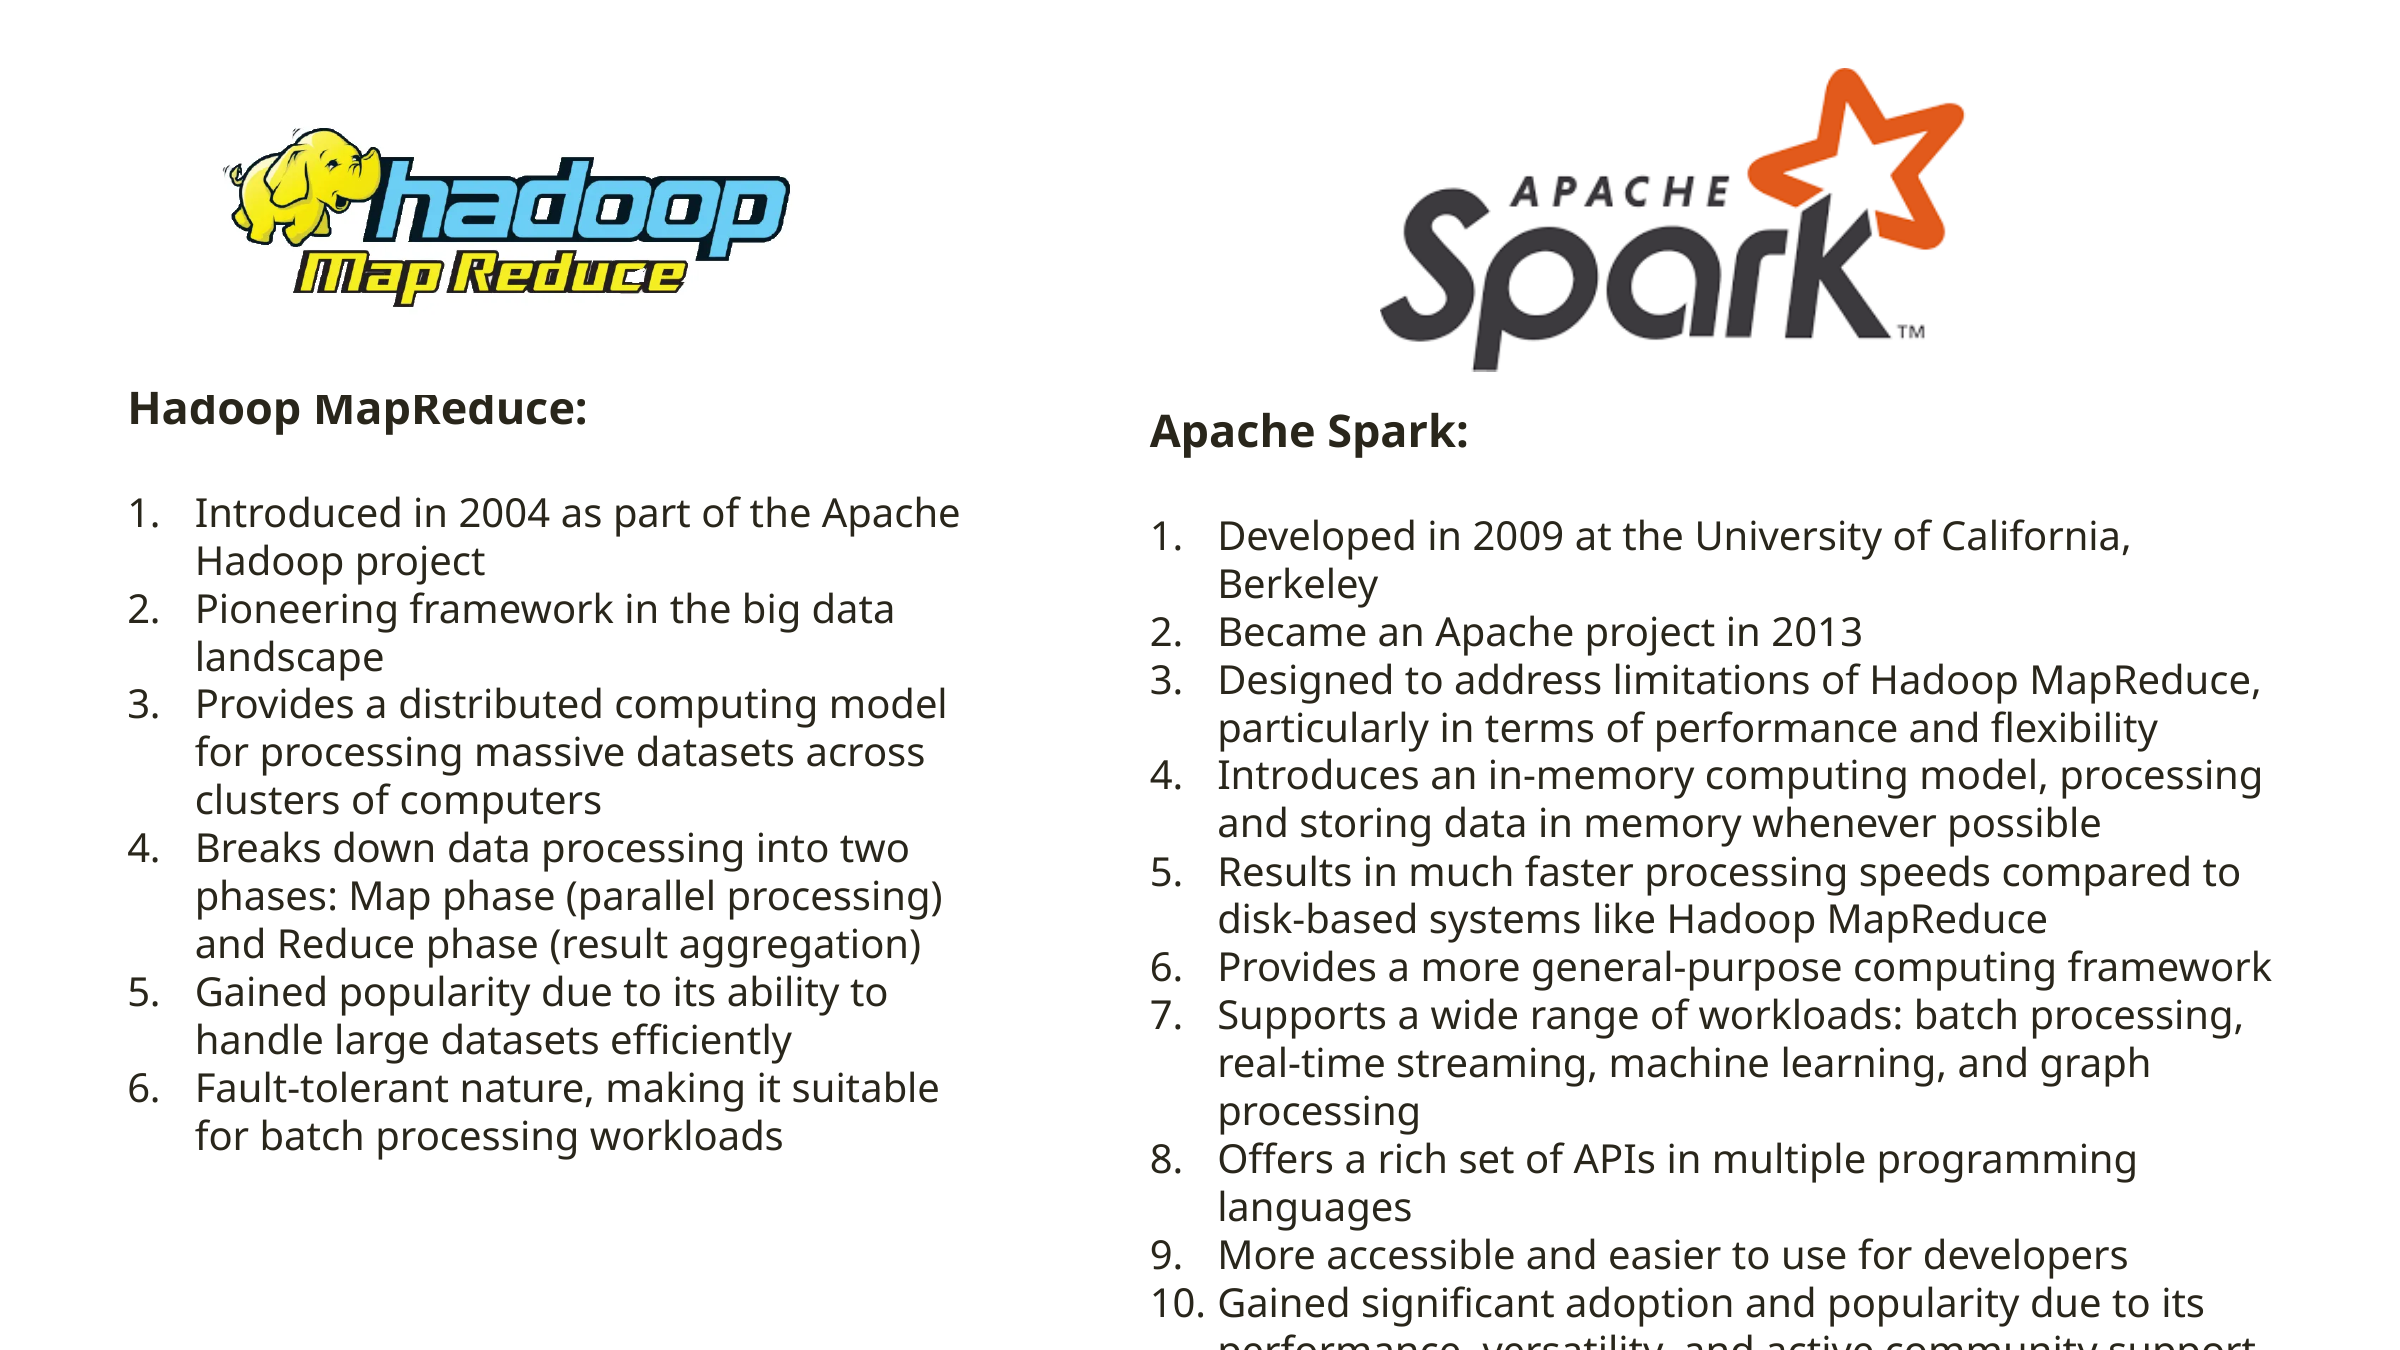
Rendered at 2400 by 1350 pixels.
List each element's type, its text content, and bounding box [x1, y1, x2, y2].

picture [173, 19, 840, 395]
text_box Hadoop MapReduce: Introduced in 2004 as part of the Apache Hadoop project Pioneering framework in the big data landscape Provides a distributed computing model for processing massive datasets across clusters of computers Breaks down data processing into two phases: Map phase (parallel processing) and Reduce phase (result aggregation) Gained popularity due to its ability to handle large datasets efficiently Fault-tolerant nature, making it suitable for batch processing workloads [112, 371, 1020, 1166]
text_box Apache Spark: Developed in 2009 at the University of California, Berkeley Became an Apache project in 2013 Designed to address limitations of Hadoop MapReduce, particularly in terms of performance and flexibility Introduces an in-memory computing model, processing and storing data in memory whenever possible Results in much faster processing speeds compared to disk-based systems like Hadoop MapReduce Provides a more general-purpose computing framework Supports a wide range of workloads: batch processing, real-time streaming, machine learning, and graph processing Offers a rich set of APIs in multiple programming languages More accessible and easier to use for developers Gained significant adoption and popularity due to its performance, versatility, and active community support [1134, 394, 2300, 1350]
picture [1380, 68, 1966, 372]
